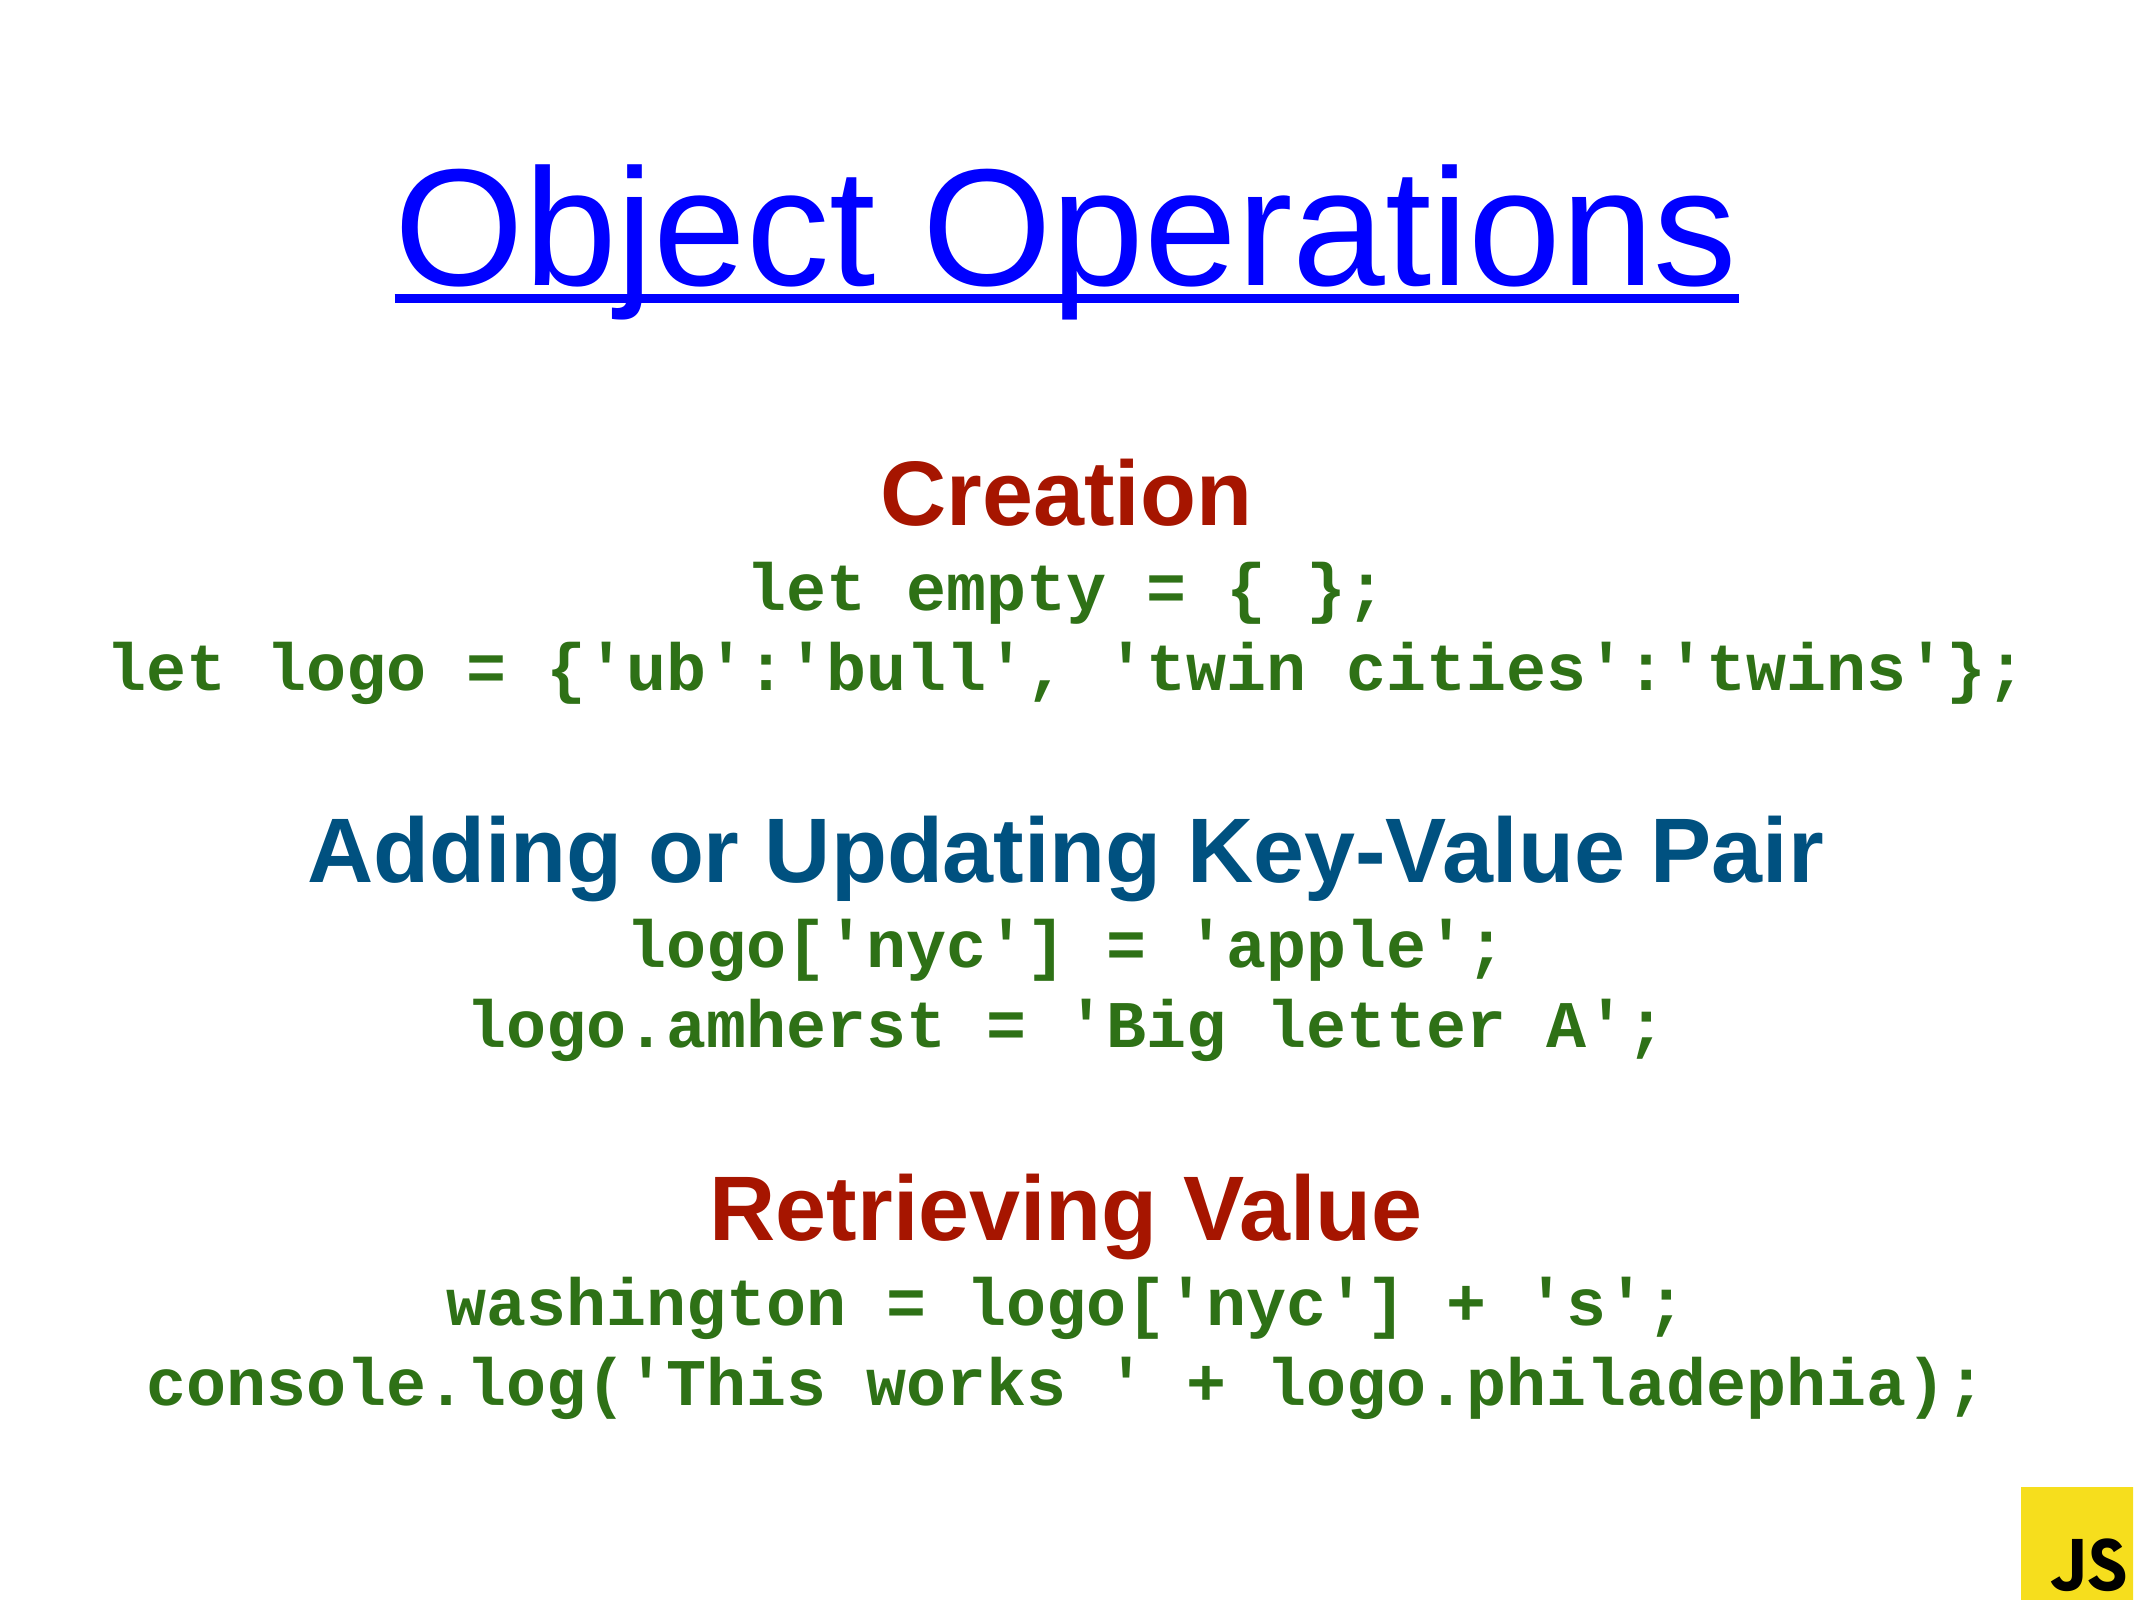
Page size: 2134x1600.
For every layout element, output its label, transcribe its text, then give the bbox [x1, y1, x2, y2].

title Object Operations [72, 41, 2062, 397]
picture [2021, 1487, 2134, 1600]
list Creation let empty = { }; let logo = {'ub':'bull', 'twin cities':'twins'}; Adding or Updating Key-Value Pair logo['nyc'] = 'apple'; logo.amherst = 'Big letter A'; Retrieving Value washington = logo['nyc'] + 's'; console.log('This works ' + logo.philadephia); [72, 424, 2062, 1457]
